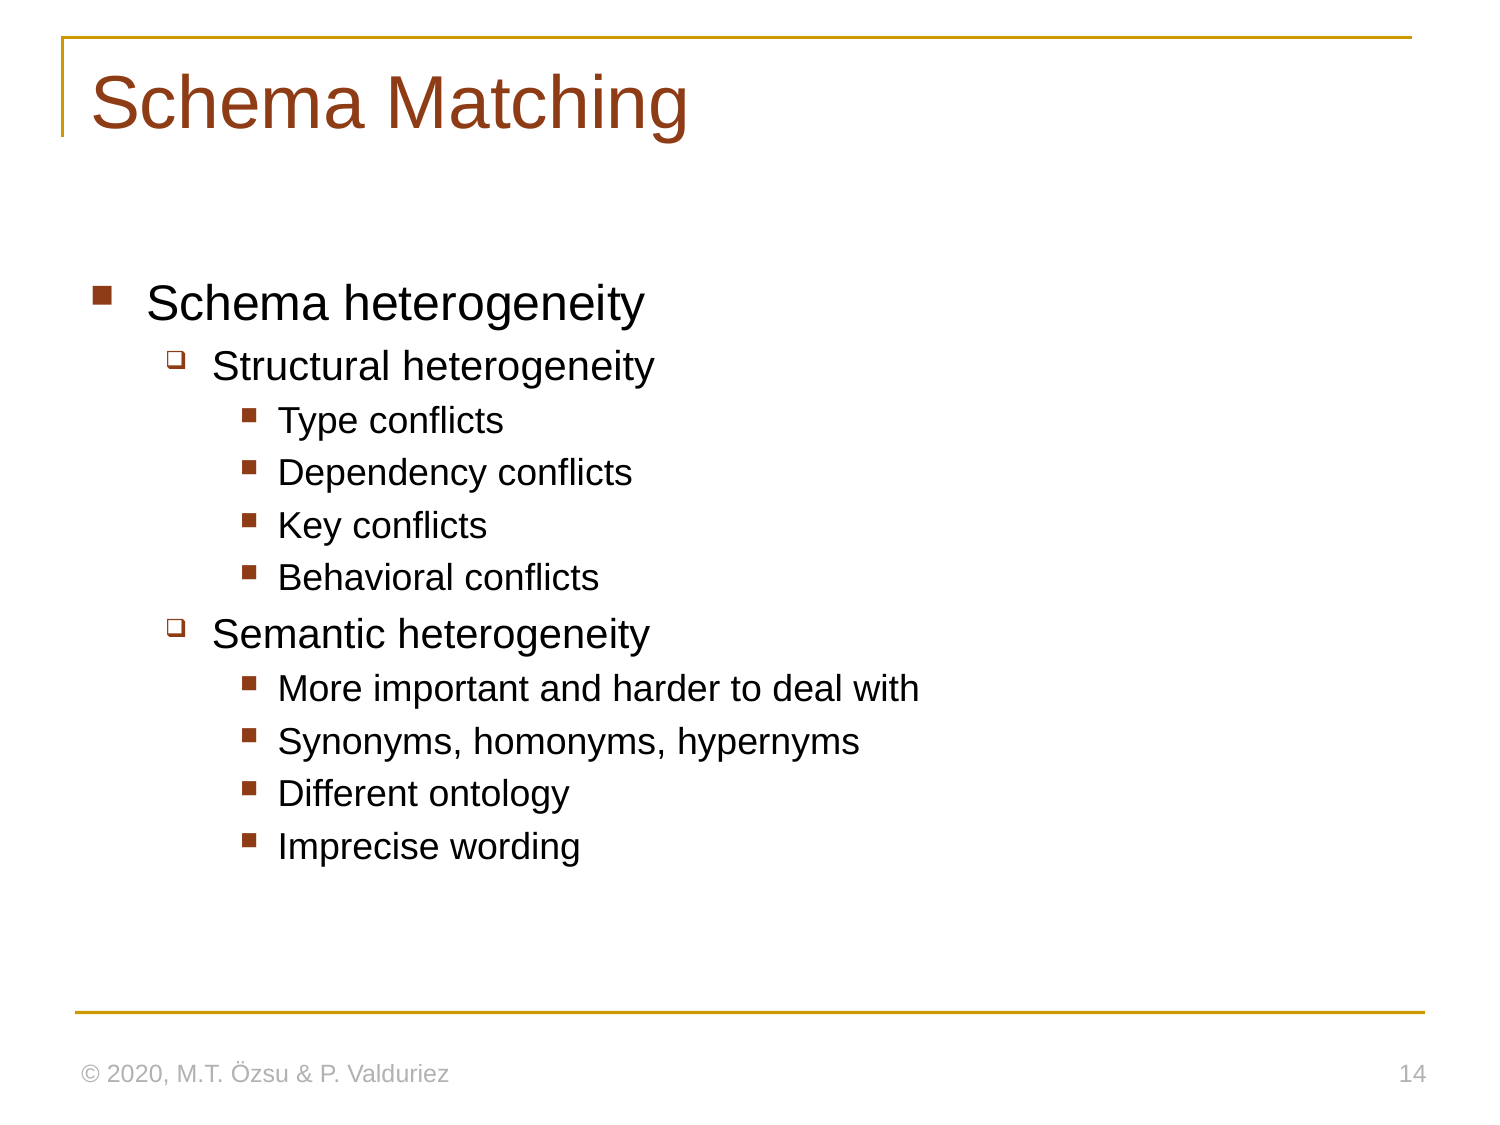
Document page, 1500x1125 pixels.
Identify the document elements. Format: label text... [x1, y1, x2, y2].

slide_number 14 [1104, 1042, 1442, 1103]
title Schema Matching [74, 45, 1426, 233]
list Schema heterogeneity Structural heterogeneity Type conflicts Dependency conflicts Key conflicts Behavioral conflicts Semantic heterogeneity More important and harder to deal with Synonyms, homonyms, hypernyms Different ontology Imprecise wording [74, 262, 1426, 1006]
footer © 2020, M.T. Özsu & P. Valduriez [66, 1042, 573, 1103]
